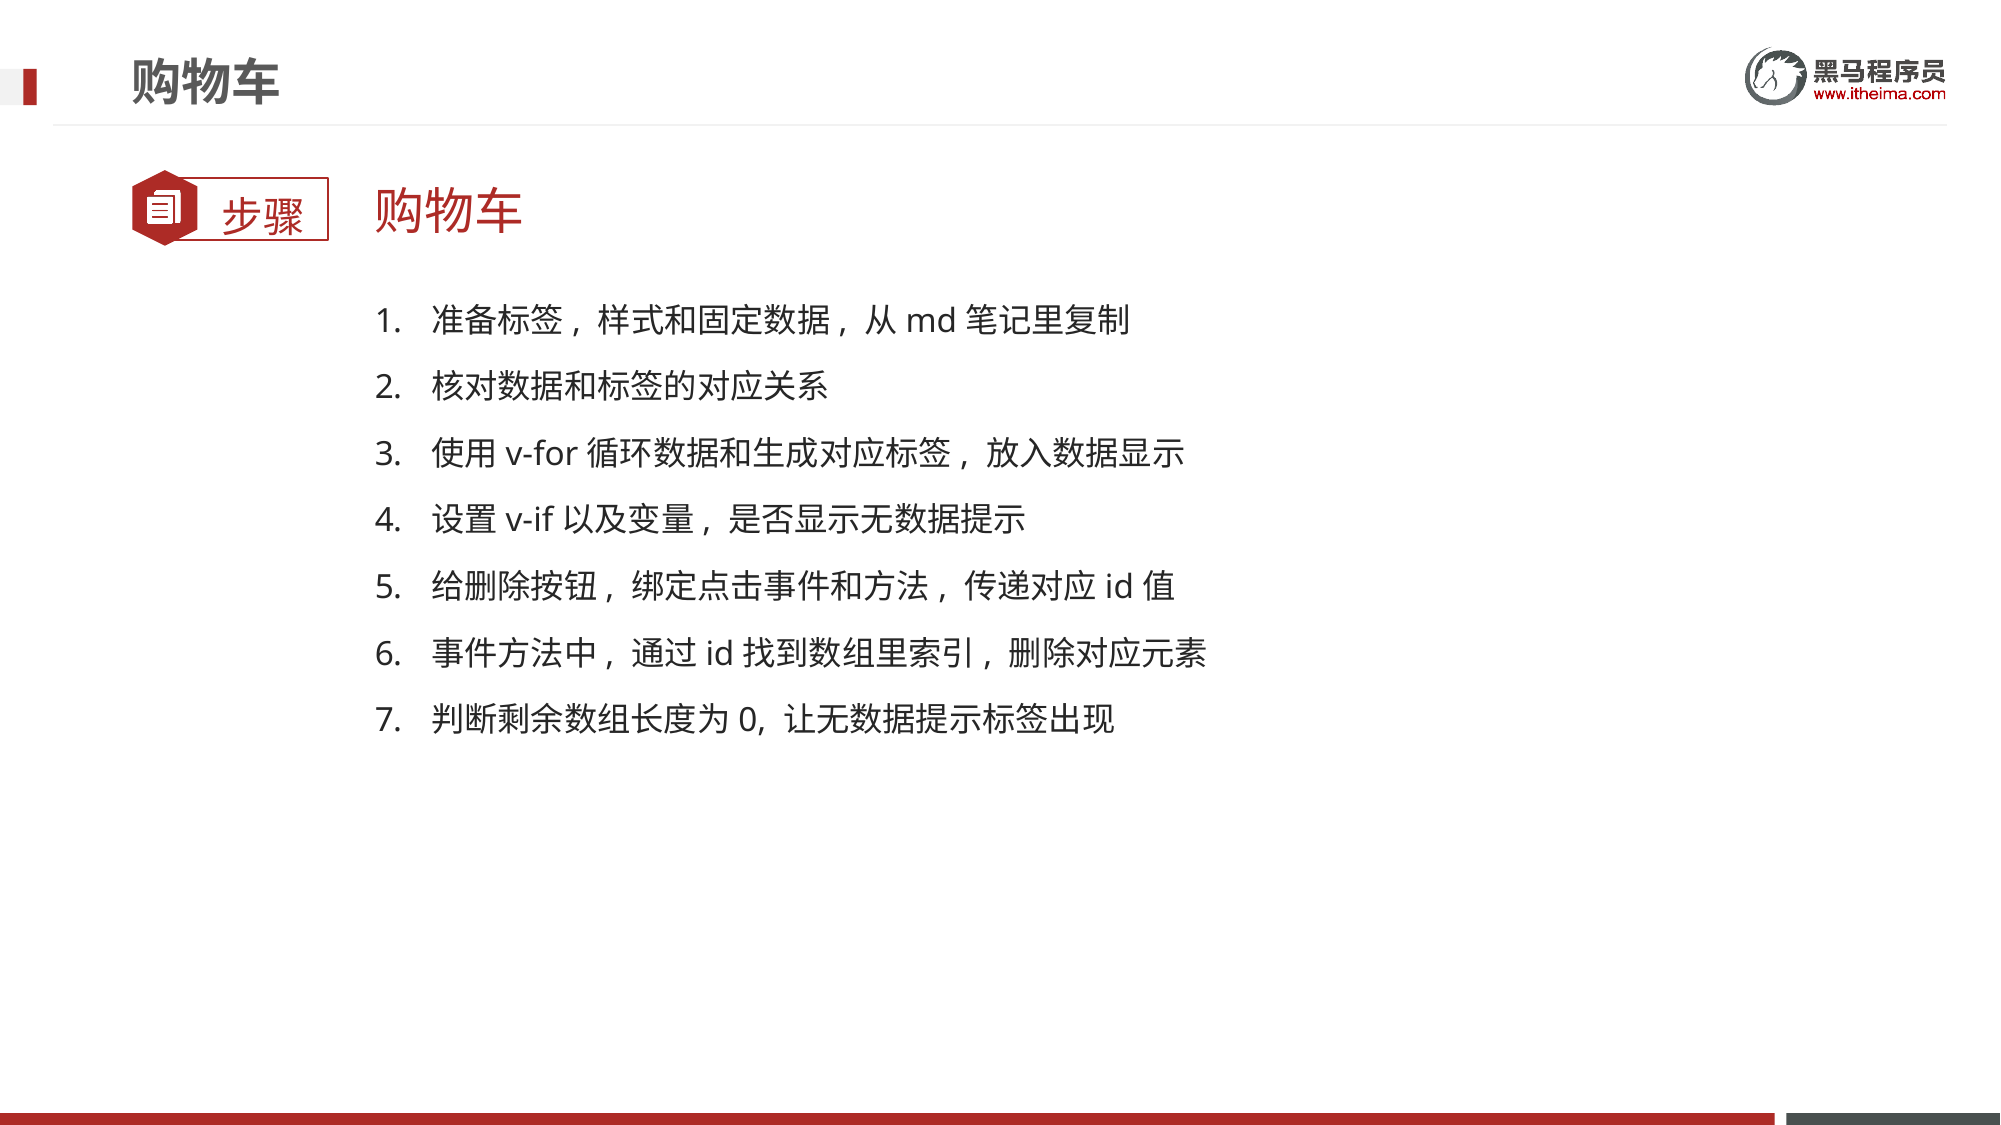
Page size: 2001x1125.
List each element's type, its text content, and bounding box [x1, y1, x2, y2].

picture [1744, 46, 1946, 106]
list 准备标签, 样式和固定数据, 从md笔记里复制 核对数据和标签的对应关系 使用v-for循环数据和生成对应标签, 放入数据显示 设置v-if以及变量, 是否显示无数据提示 给删除按钮, 绑定点击事件和方法, 传递对应id值 事件方法中, 通过id找到数组里索引, 删除对应元素 判断剩余数组长度为0, 让无数据提示标签出现 [360, 271, 1872, 964]
list 购物车 [360, 166, 1872, 252]
title 购物车 [116, 38, 1556, 124]
picture [147, 190, 181, 224]
